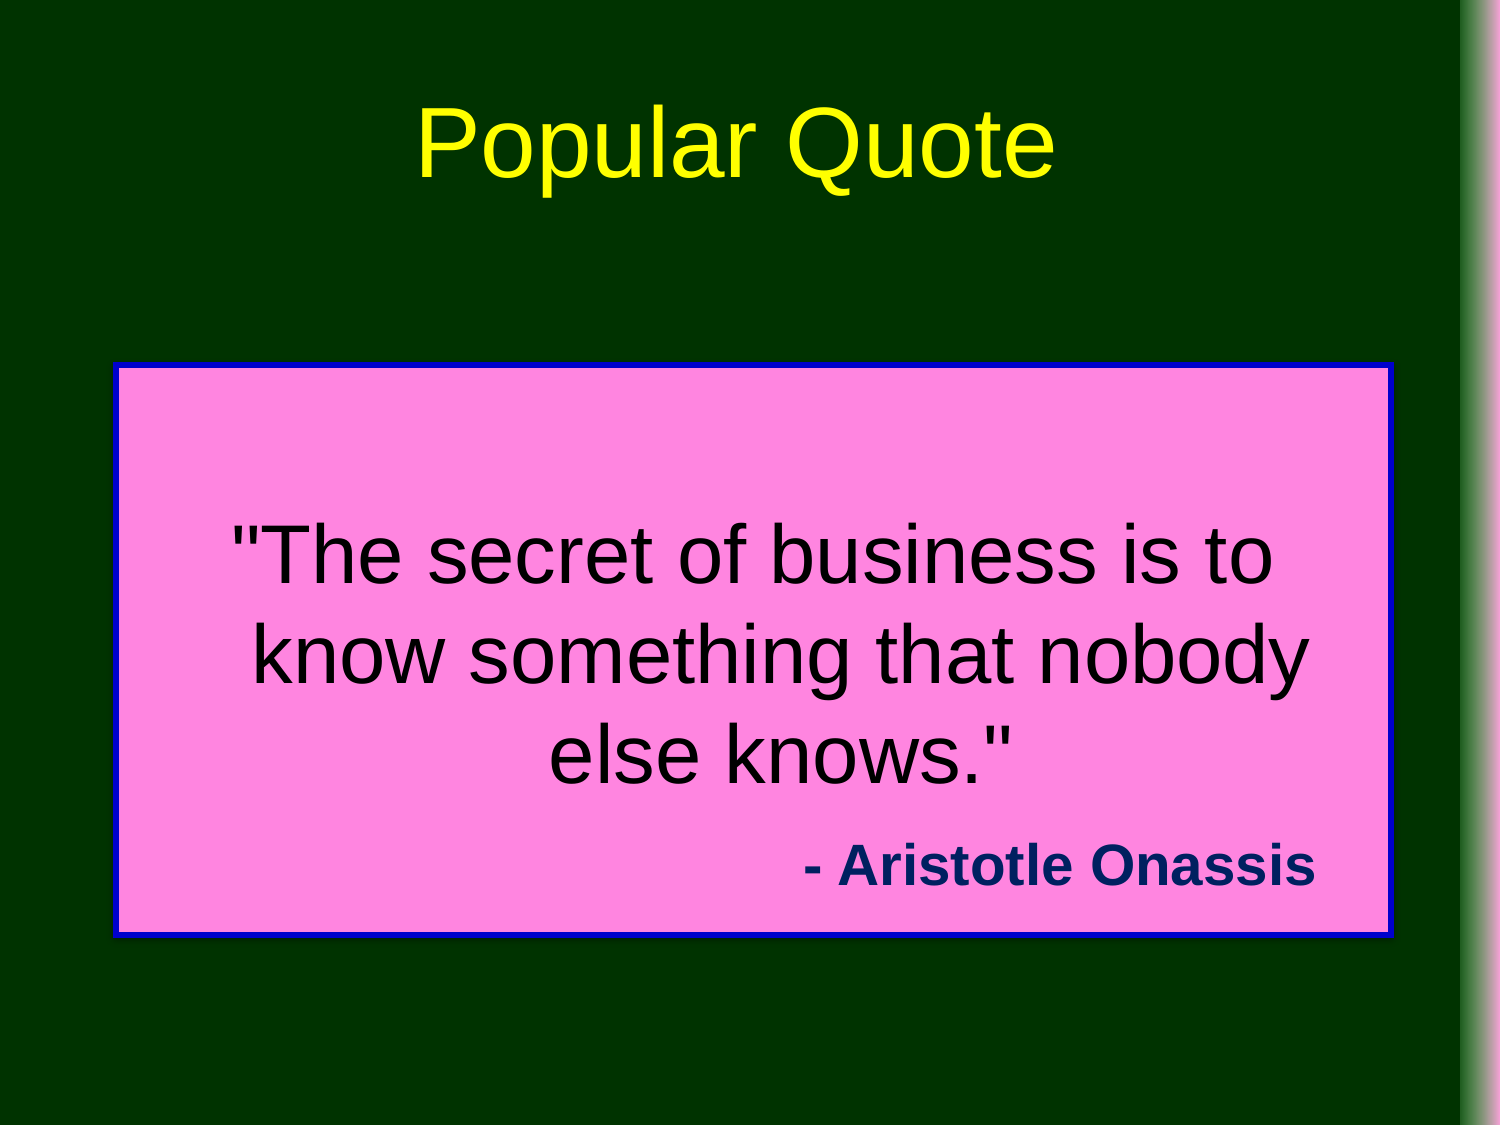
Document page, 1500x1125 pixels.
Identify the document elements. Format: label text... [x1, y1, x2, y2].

title Popular Quote [112, 37, 1388, 238]
text_box - Aristotle Onassis [789, 860, 1363, 897]
list "The secret of business is to know something that nobody else knows." [113, 362, 1394, 938]
